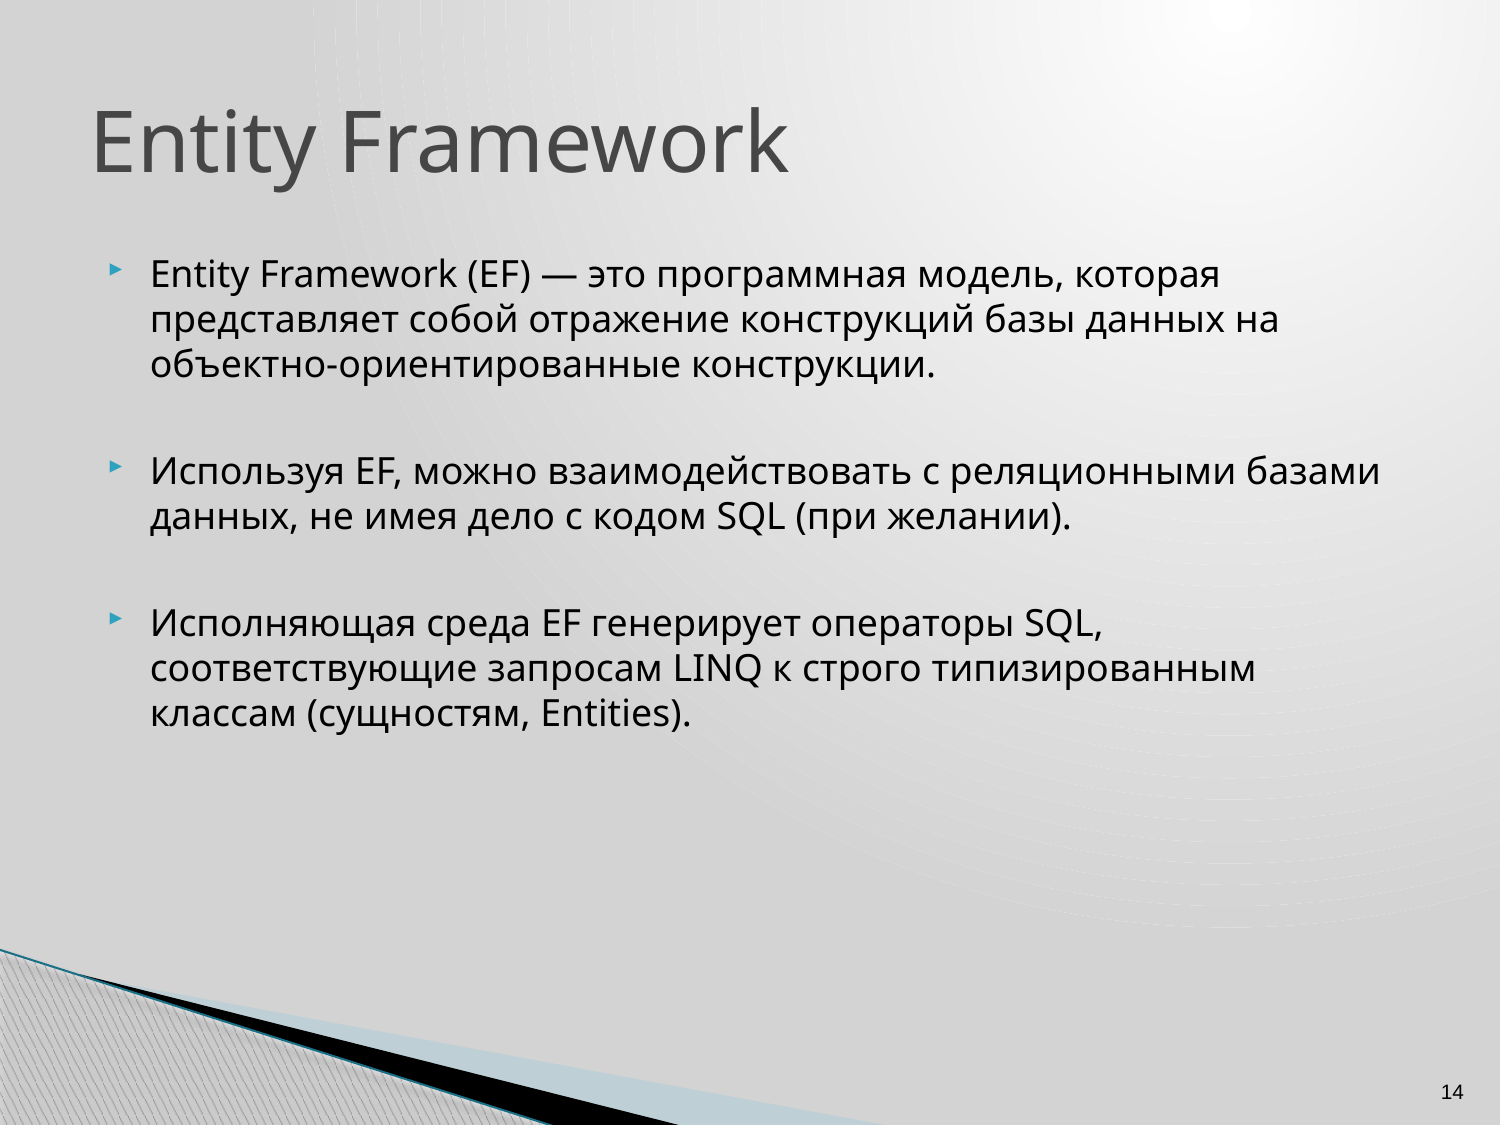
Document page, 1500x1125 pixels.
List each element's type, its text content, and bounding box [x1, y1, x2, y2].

slide_number 14 [1418, 1051, 1479, 1112]
title Entity Framework [75, 45, 1425, 233]
list Entity Framework (EF) — это программная модель, которая представляет собой отражение конструкций базы данных на объектно-ориентированные конструкции. Используя EF, можно взаимодействовать с реляционными базами данных, не имея дело с кодом SQL (при желании). Исполняющая среда EF генерирует операторы SQL, соответствующие запросам LINQ к строго типизированным классам (сущностям, Entities). [75, 243, 1425, 986]
